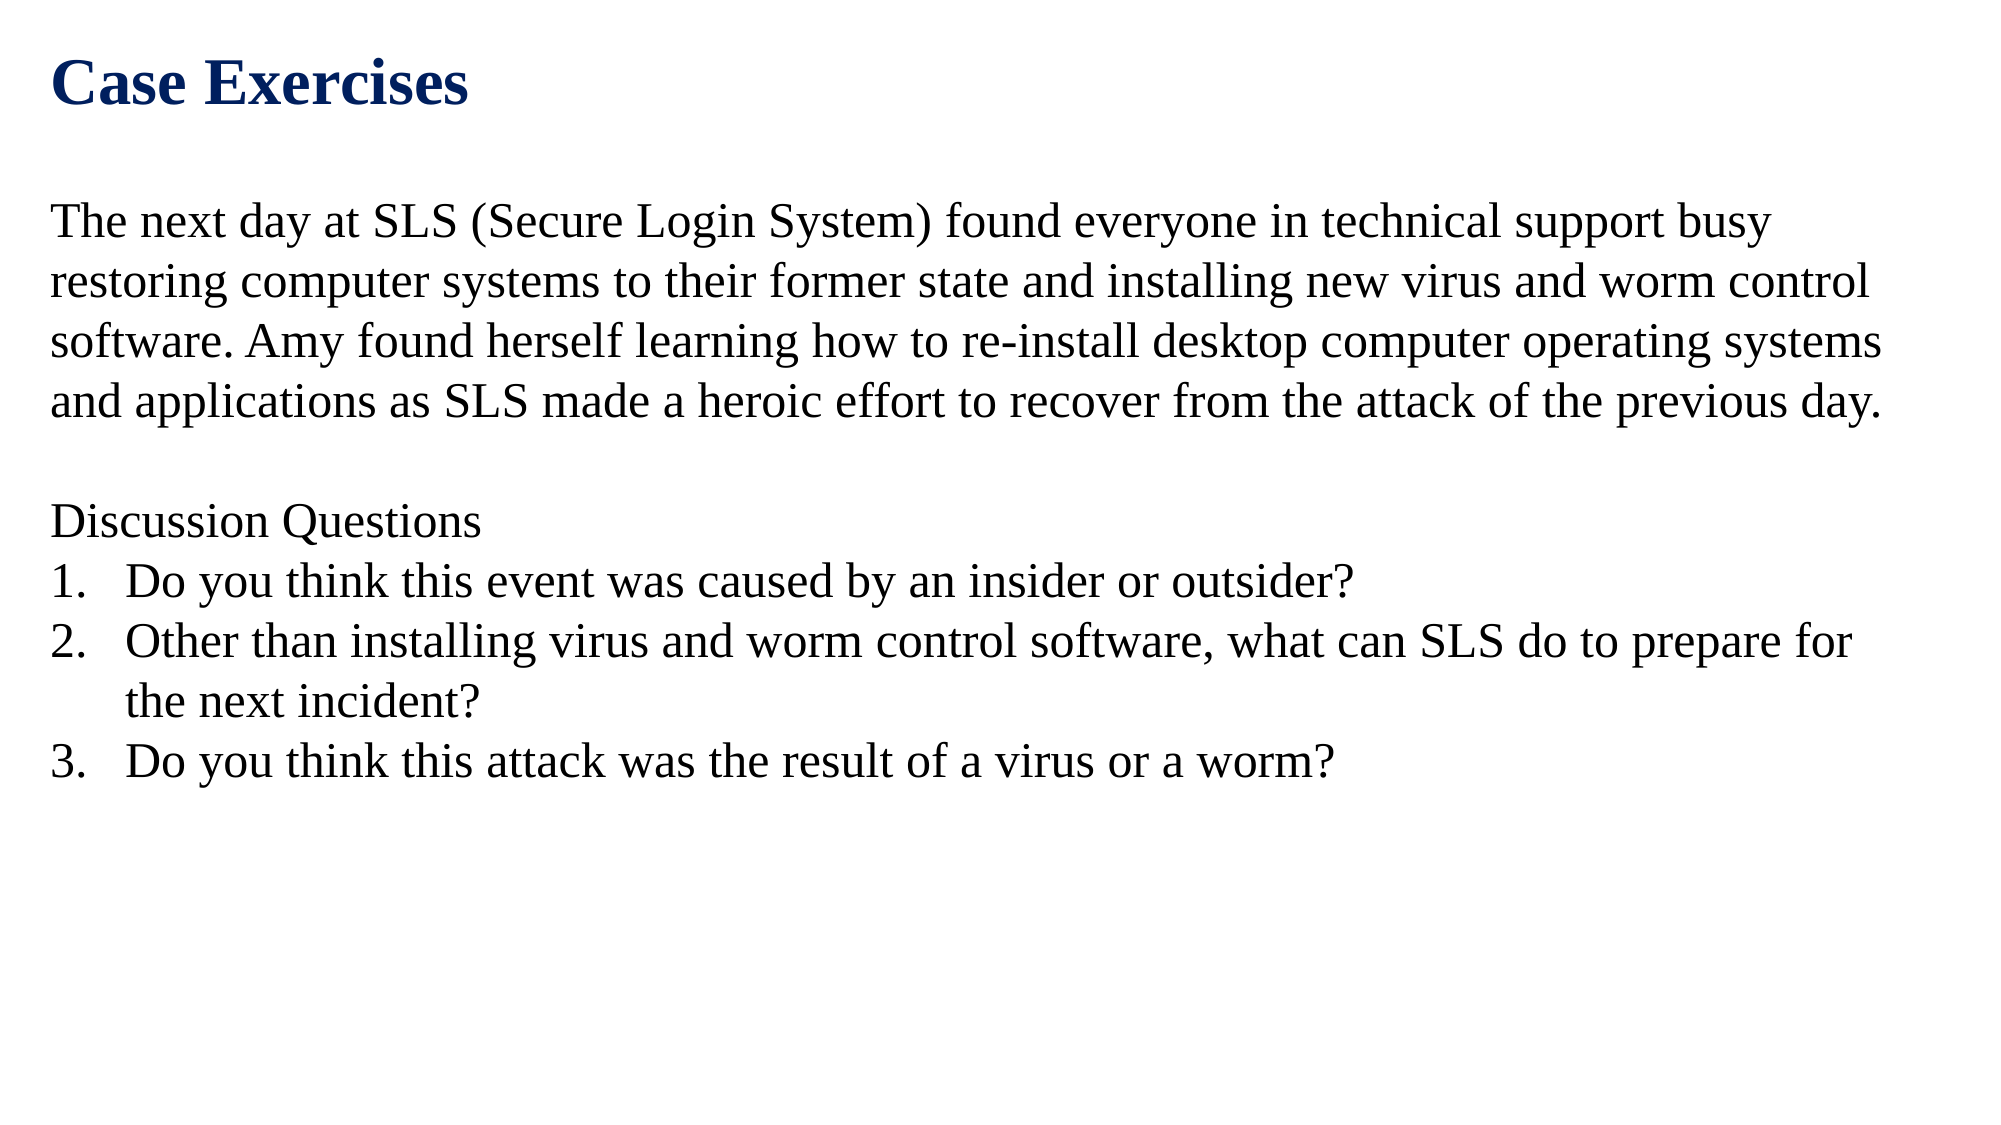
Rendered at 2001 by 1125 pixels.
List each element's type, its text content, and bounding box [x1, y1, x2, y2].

title Case Exercises [50, 37, 1975, 119]
list The next day at SLS (Secure Login System) found everyone in technical support busy restoring computer systems to their former state and installing new virus and worm control software. Amy found herself learning how to re-install desktop computer operating systems and applications as SLS made a heroic effort to recover from the attack of the previous day. Discussion Questions Do you think this event was caused by an insider or outsider? Other than installing virus and worm control software, what can SLS do to prepare for the next incident? Do you think this attack was the result of a virus or a worm? [50, 187, 1925, 794]
